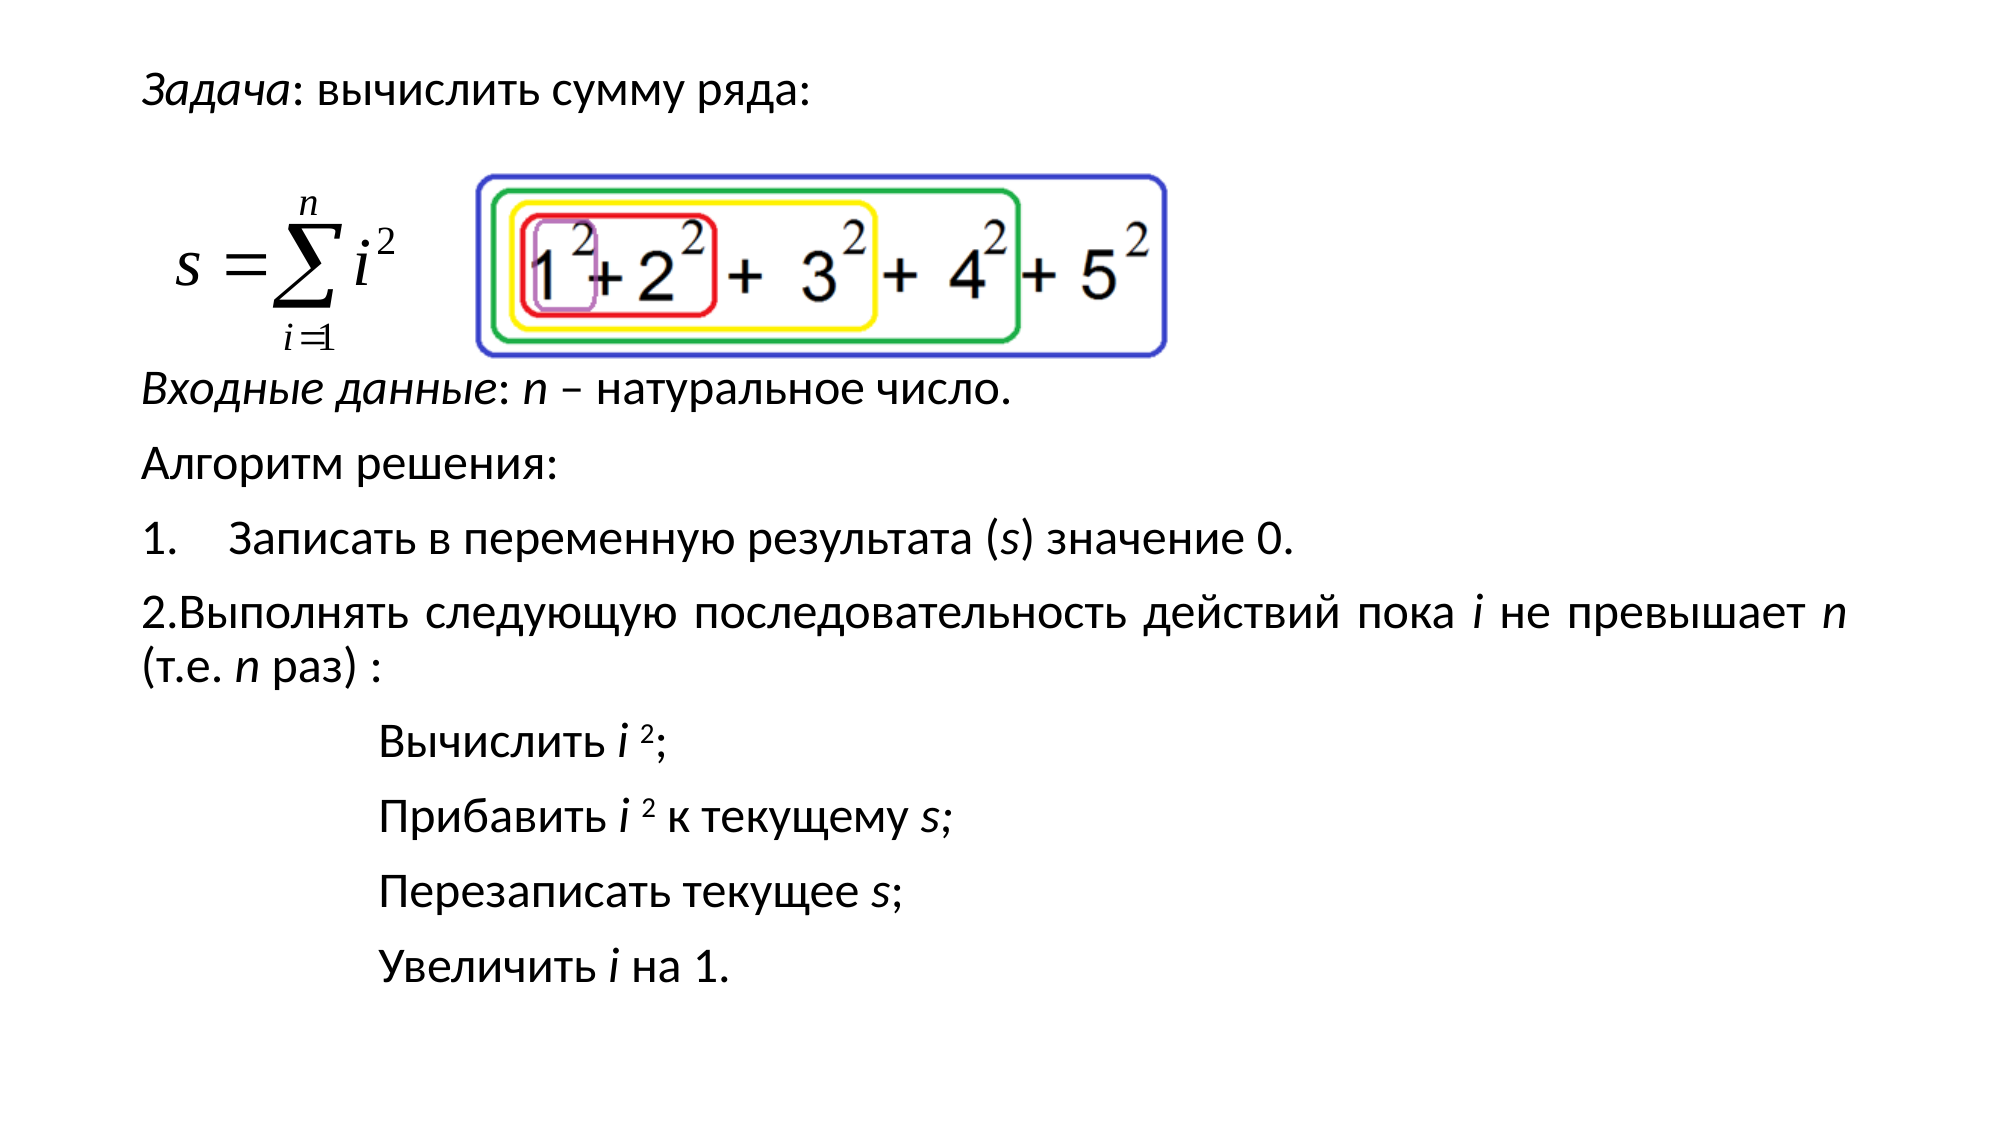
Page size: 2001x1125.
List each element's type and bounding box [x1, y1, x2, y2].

text_box [163, 171, 415, 366]
picture [456, 160, 1177, 365]
